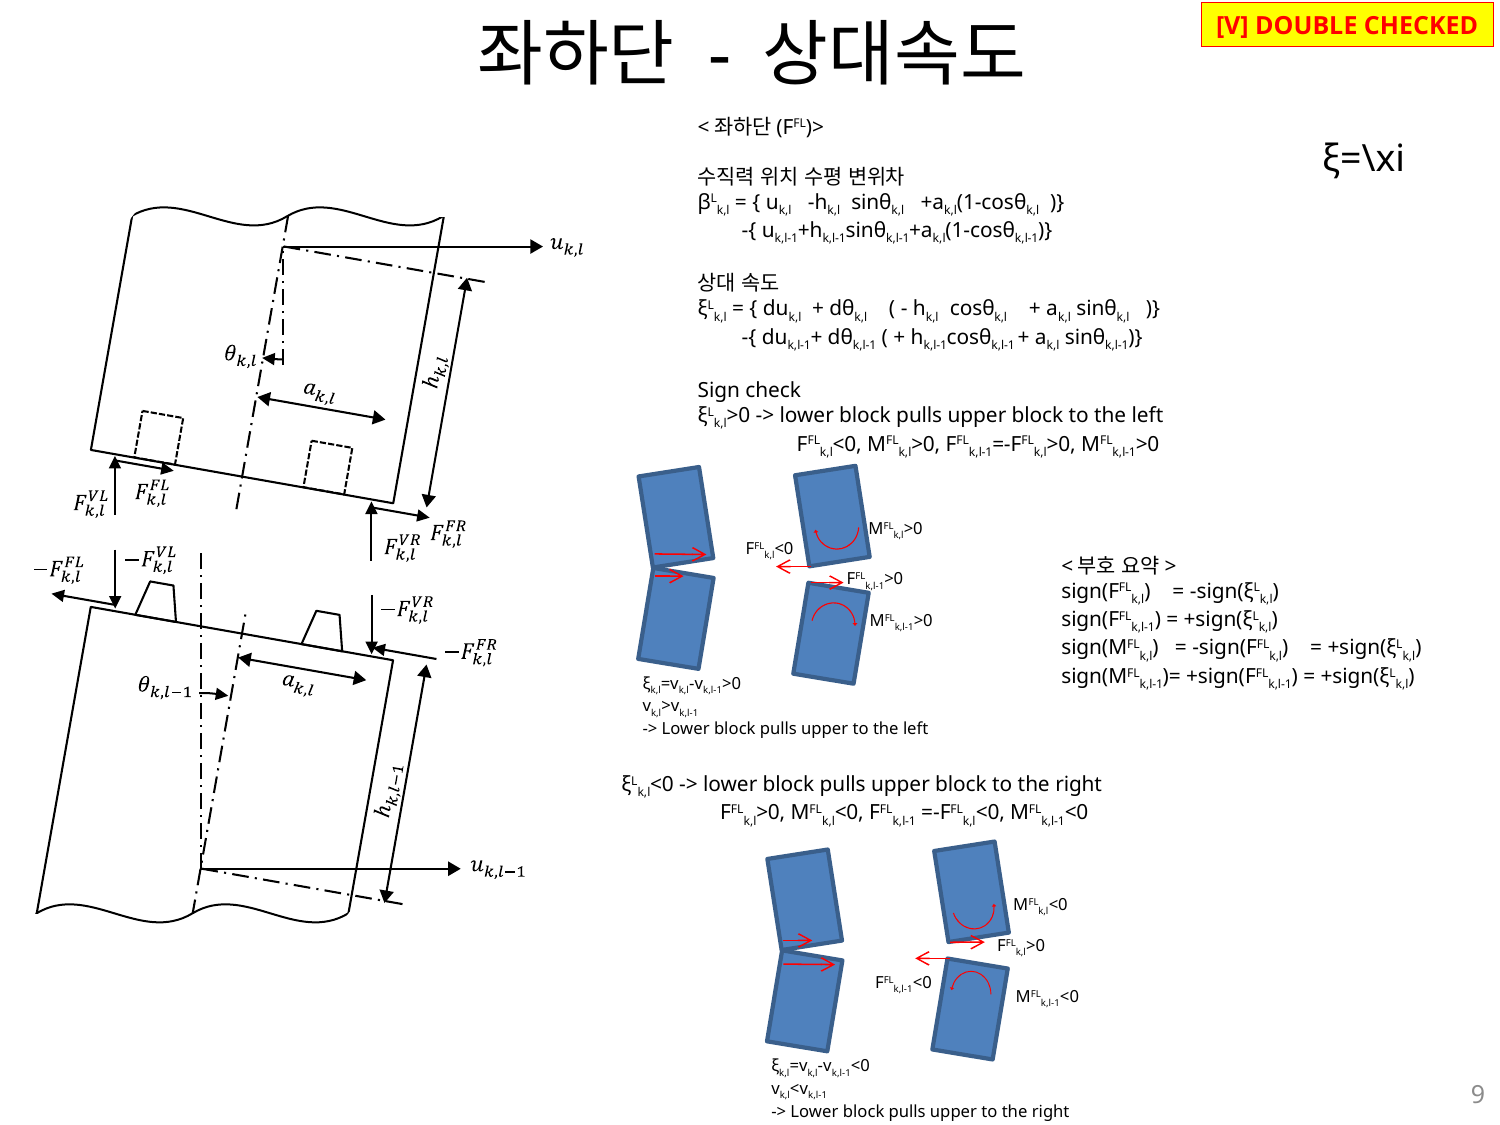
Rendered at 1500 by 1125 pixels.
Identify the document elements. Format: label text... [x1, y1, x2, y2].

text_box [V] DOUBLE CHECKED [1201, 2, 1494, 47]
slide_number 9 [1149, 1065, 1500, 1125]
text_box ξLk,l<0 -> lower block pulls upper block to the right FFLk,l>0, MFLk,l<0, FFLk,l-1 =-FFLk,l<0, MFLk,l-1<0 [606, 763, 1357, 835]
text_box ξ=\xi [1307, 126, 1421, 187]
text_box <좌하단(FFL)> 수직력 위치 수평 변위차 βLk,l = { uk,l -hk,l sinθk,l +ak,l(1-cosθk,l )} -{ uk,l-1+hk,l-1sinθk,l-1+ak,l(1-cosθk,l-1)} 상대 속도 ξLk,l = { duk,l + dθk,l ( - hk,l cosθk,l + ak,l sinθk,l )} -{ duk,l-1+ dθk,l-1 ( + hk,l-1cosθk,l-1 + ak,l sinθk,l-1)} Sign check ξLk,l>0 -> lower block pulls upper block to the left FFLk,l<0, MFLk,l>0, FFLk,l-1=-FFLk,l>0, MFLk,l-1>0 [682, 105, 1180, 516]
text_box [759, 845, 1087, 1116]
picture [3, 197, 602, 935]
title 좌하단 - 상대속도 [76, 0, 1427, 102]
text_box <부호 요약> sign(FFLk,l) = -sign(ξLk,l) sign(FFLk,l-1) = +sign(ξLk,l) sign(MFLk,l) = -sign(FFLk,l) = +sign(ξLk,l) sign(MFLk,l-1)= +sign(FFLk,l-1) = +sign(ξLk,l) [1046, 545, 1494, 699]
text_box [630, 469, 942, 734]
